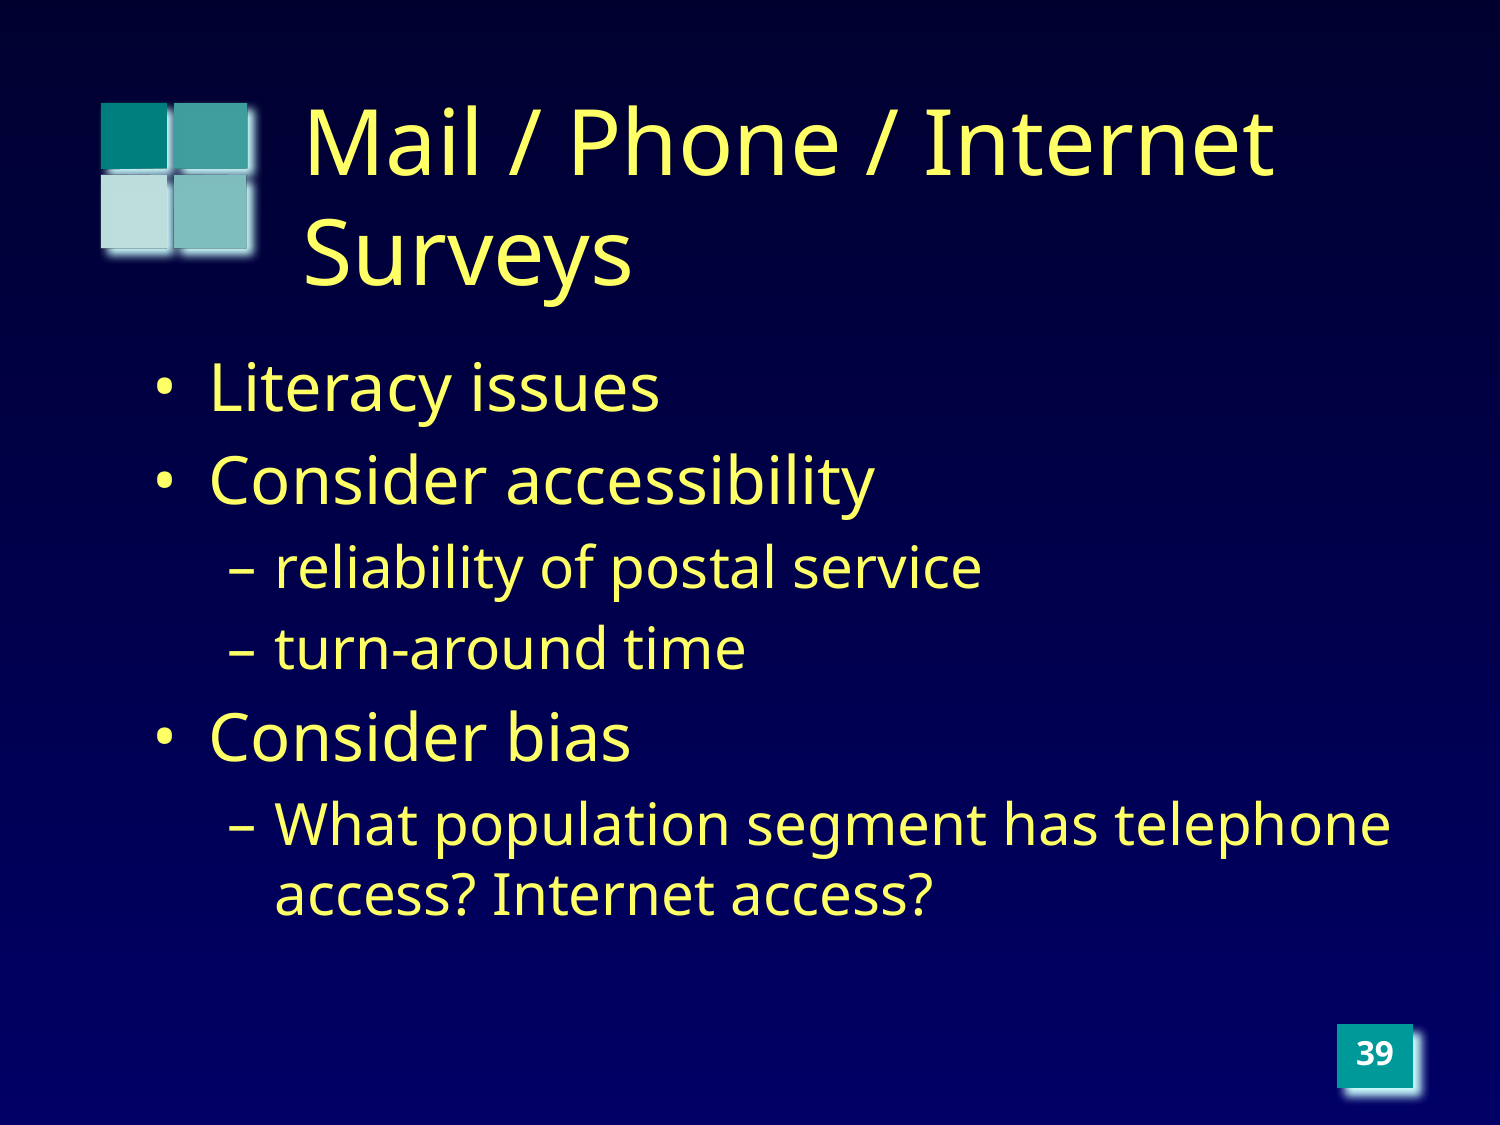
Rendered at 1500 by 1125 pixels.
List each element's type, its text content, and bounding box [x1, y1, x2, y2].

title Mail / Phone / Internet Surveys [287, 99, 1388, 288]
list Literacy issues Consider accessibility reliability of postal service turn-around time Consider bias What population segment has telephone access? Internet access? [137, 337, 1413, 1013]
text_box ‹#› [1337, 1024, 1413, 1088]
picture [95, 99, 253, 252]
